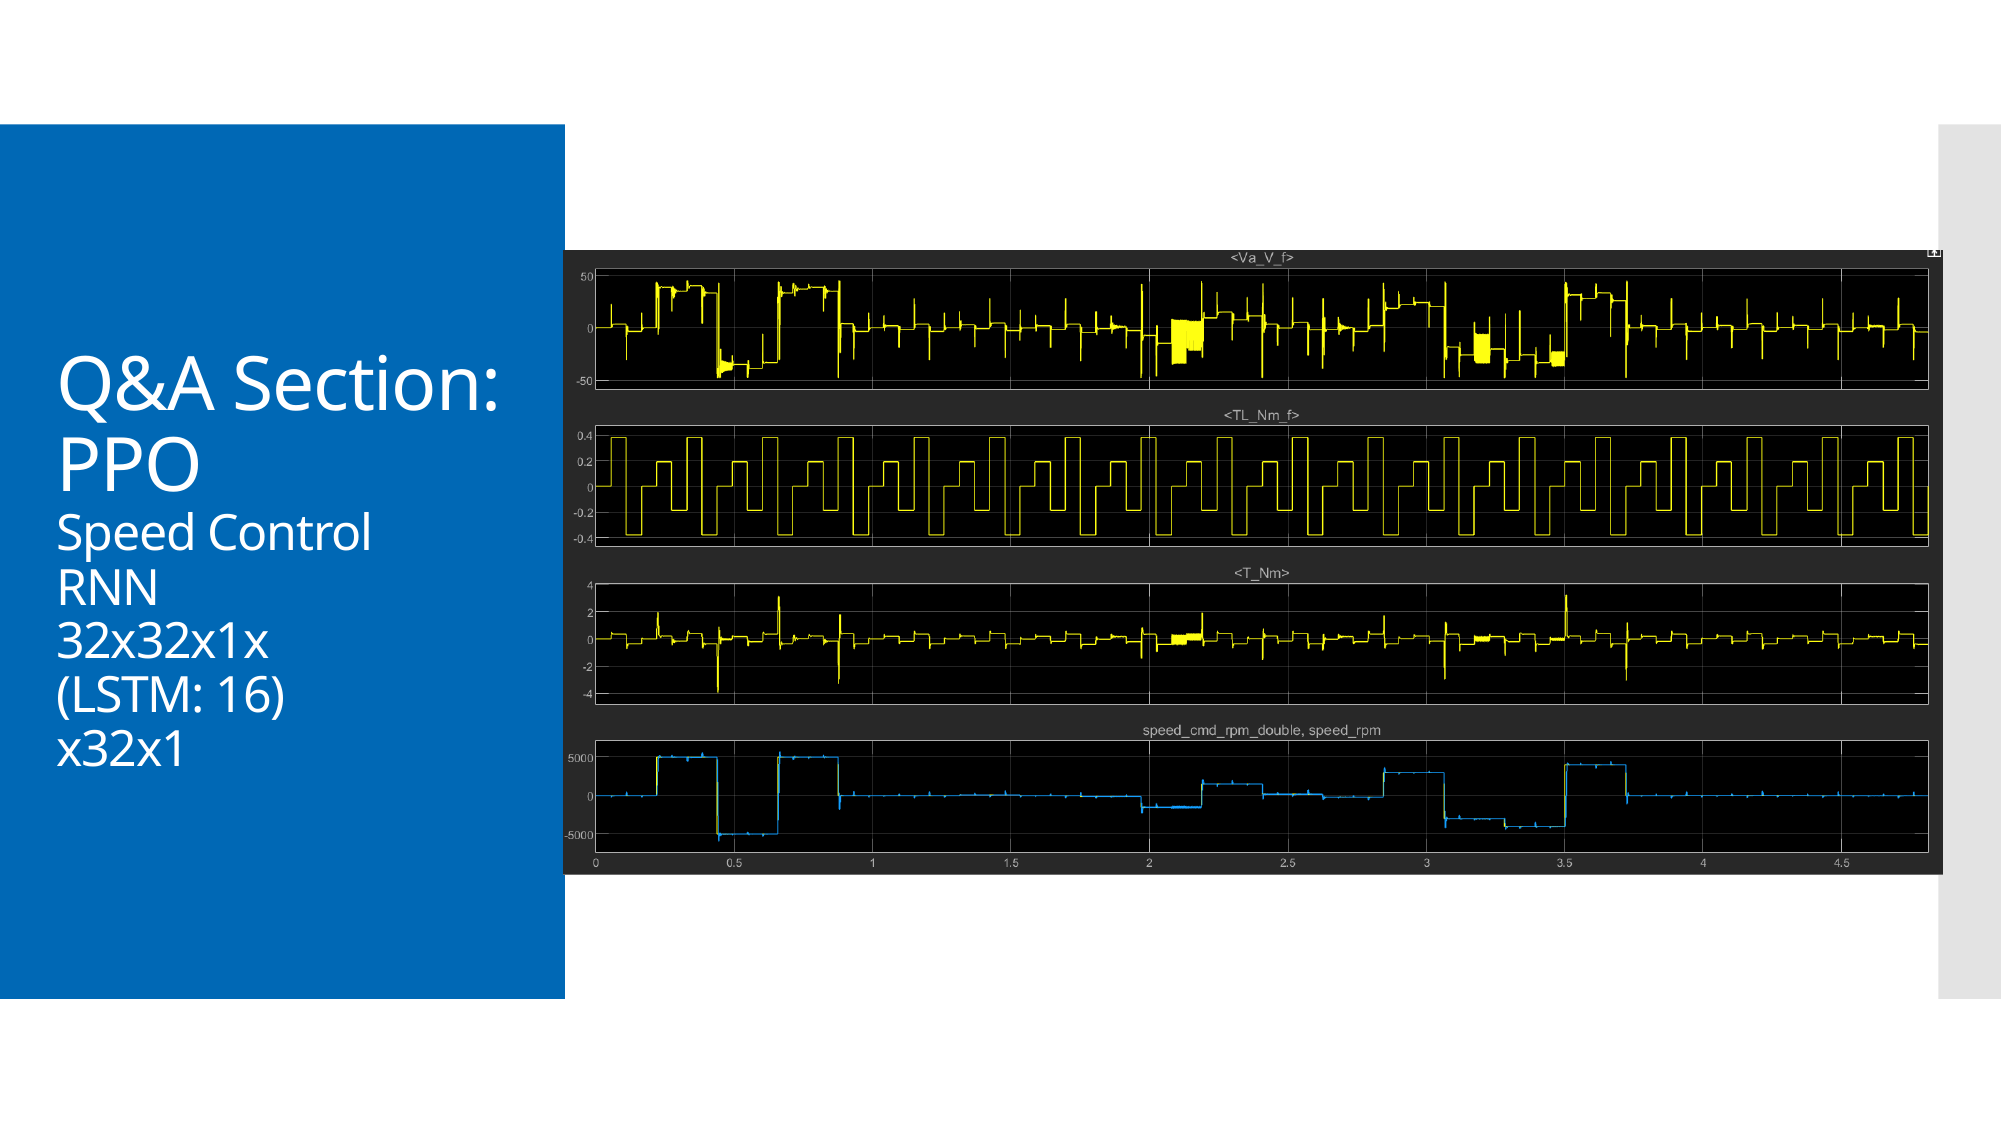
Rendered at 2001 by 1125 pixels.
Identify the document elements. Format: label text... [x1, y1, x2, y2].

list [563, 250, 1943, 875]
title Q&A Section: PPO Speed Control RNN 32x32x1x (LSTM: 16) x32x1 [41, 184, 525, 940]
